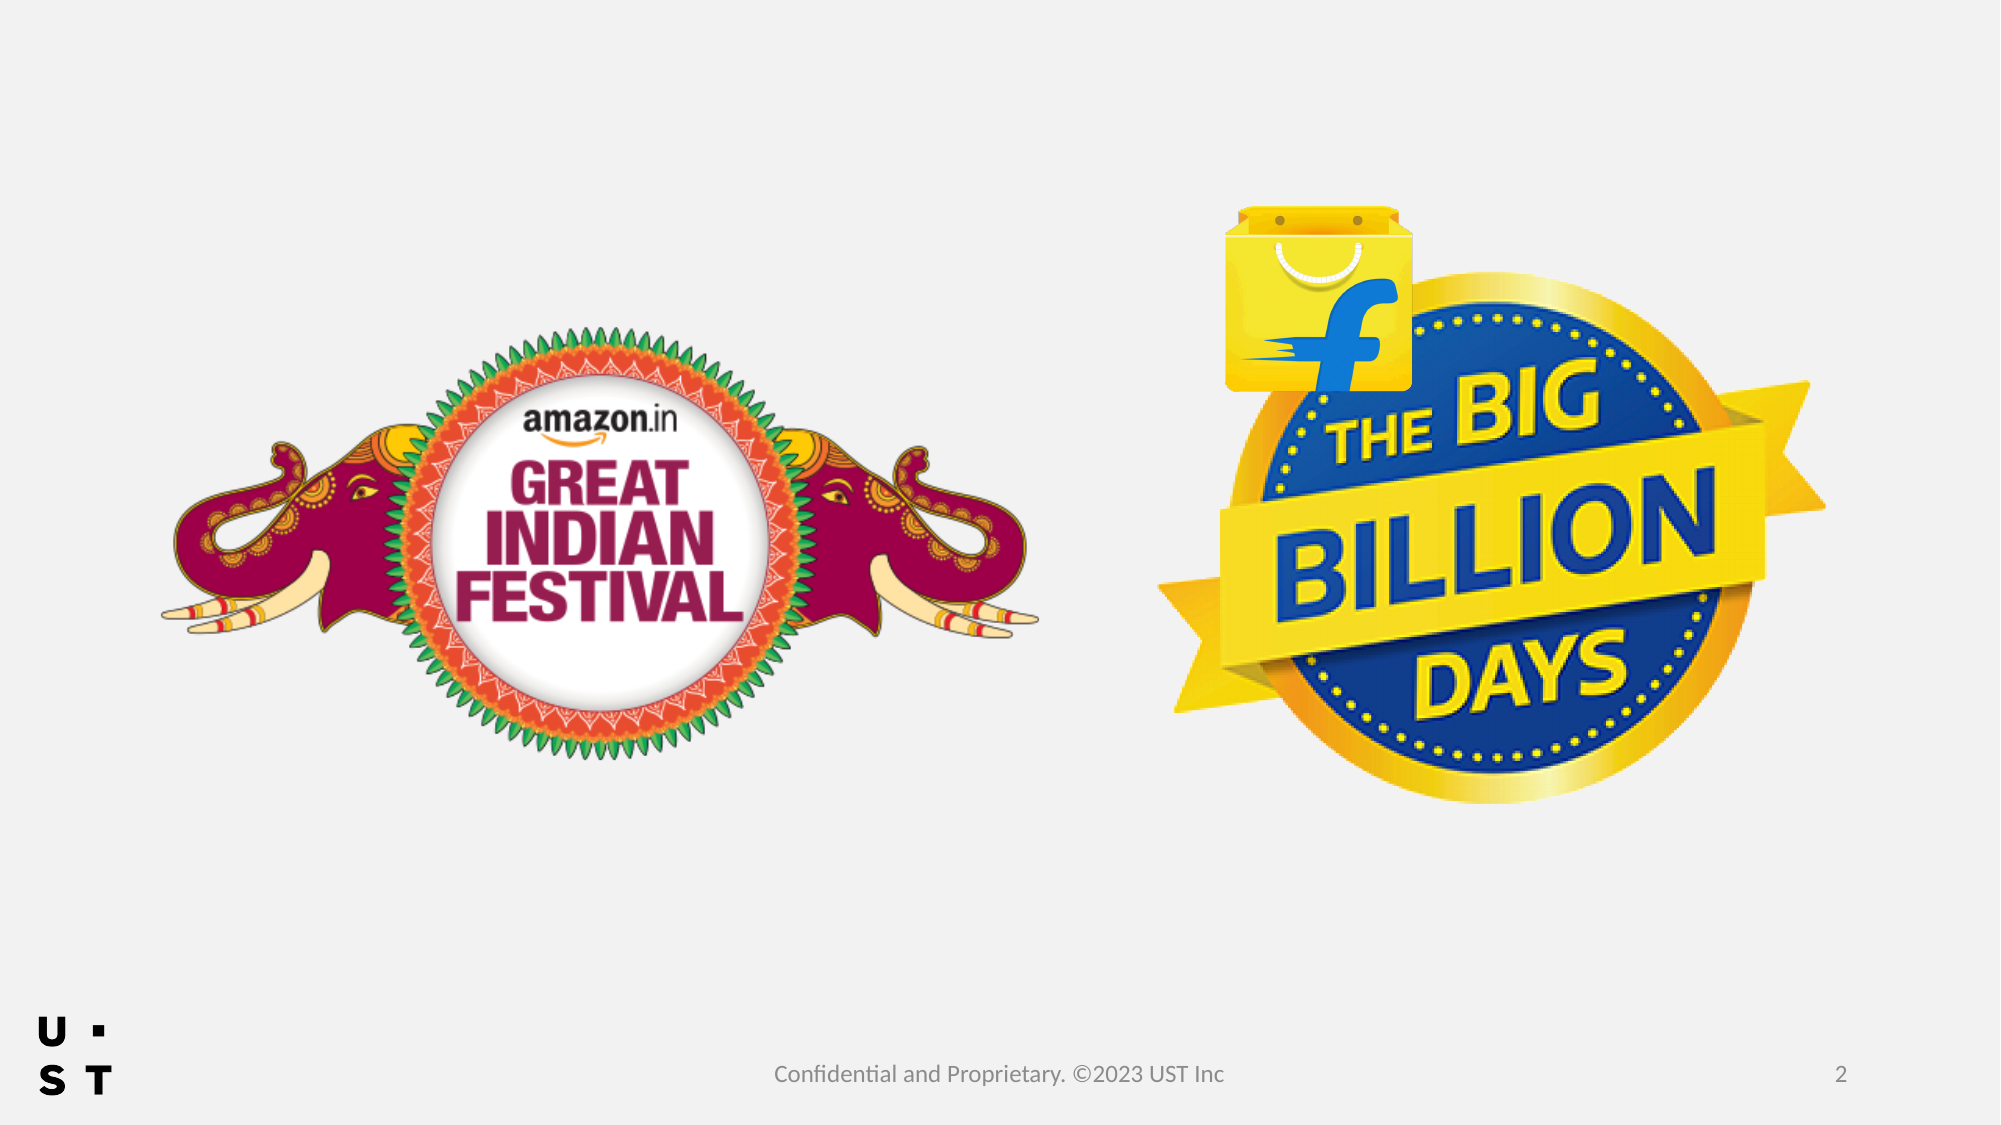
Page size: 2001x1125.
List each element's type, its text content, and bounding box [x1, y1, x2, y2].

picture [1137, 169, 1855, 834]
slide_number 2 [1412, 1042, 1863, 1103]
footer Confidential and Proprietary. ©2023 UST Inc [662, 1042, 1338, 1103]
picture [122, 310, 1077, 781]
picture [27, 1004, 123, 1107]
